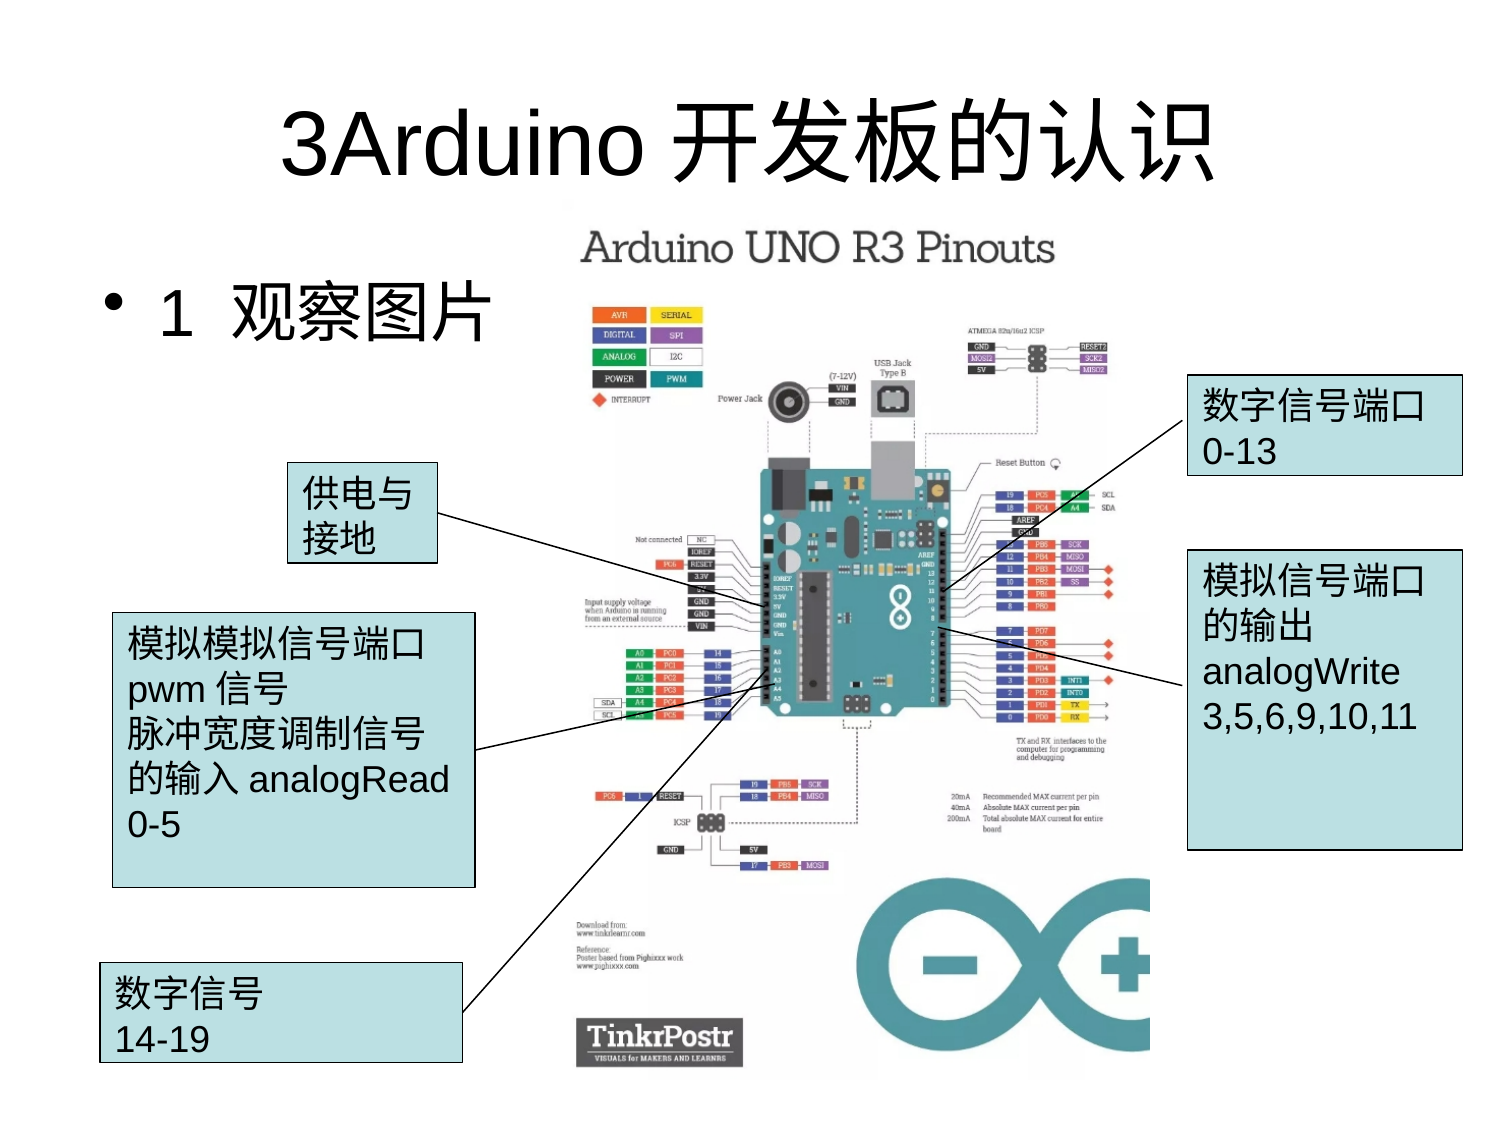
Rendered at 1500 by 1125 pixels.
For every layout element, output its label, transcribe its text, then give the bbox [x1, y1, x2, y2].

picture [562, 199, 1151, 1080]
title 3Arduino开发板的认识 [74, 44, 1426, 233]
text_box 数字信号端口 0-13 [1187, 374, 1463, 476]
text_box 数字信号 14-19 [99, 906, 557, 1063]
list 1 观察图片 [87, 262, 557, 1006]
text_box 模拟模拟信号端口 pwm信号 脉冲宽度调制信号 的输入analogRead 0-5 [112, 612, 557, 888]
list 1 观察图片 [1154, 262, 1438, 1006]
text_box 模拟信号端口 的输出 analogWrite 3,5,6,9,10,11 [1187, 549, 1463, 850]
text_box 供电与 接地 [287, 462, 557, 563]
